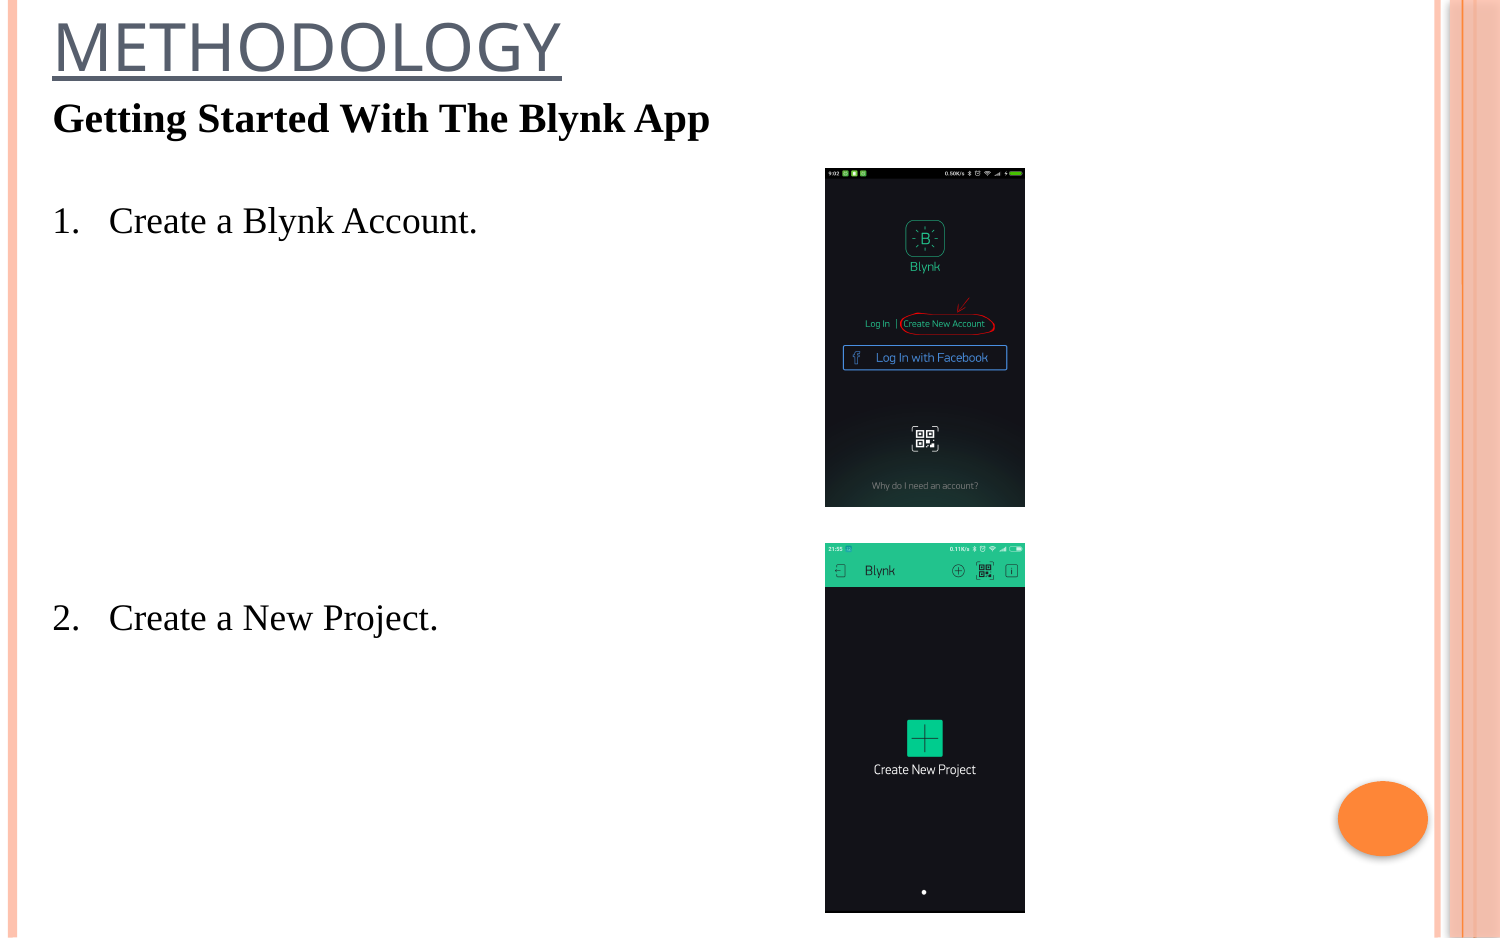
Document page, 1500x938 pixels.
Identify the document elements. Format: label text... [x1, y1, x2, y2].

title Methodology [37, 18, 650, 83]
picture [824, 168, 1026, 507]
picture [824, 543, 1026, 913]
list Getting Started With The Blynk App 1. Create a Blynk Account. 2. Create a New Project. [37, 83, 1438, 938]
